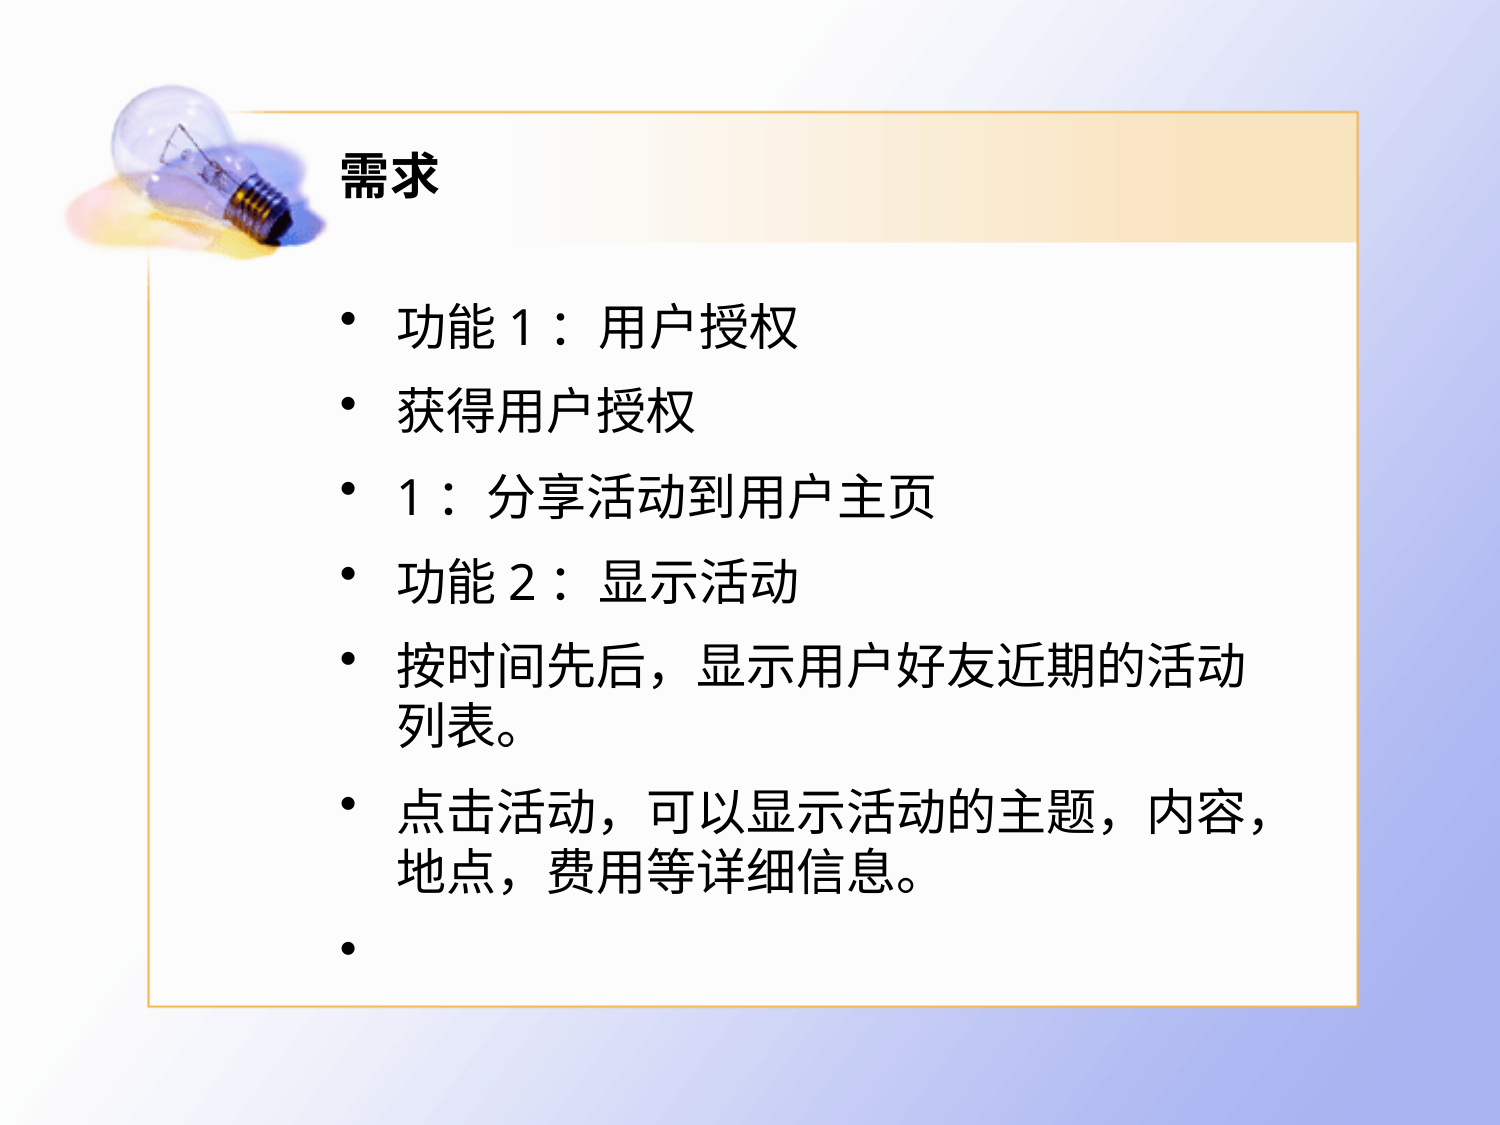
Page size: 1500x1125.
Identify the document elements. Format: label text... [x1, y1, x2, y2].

list 功能1：用户授权 获得用户授权 1：分享活动到用户主页 功能2：显示活动 按时间先后，显示用户好友近期的活动列表。 点击活动，可以显示活动的主题，内容，地点，费用等详细信息。 [324, 287, 1275, 925]
picture [0, 0, 1500, 1125]
title 需求 [324, 134, 1275, 222]
